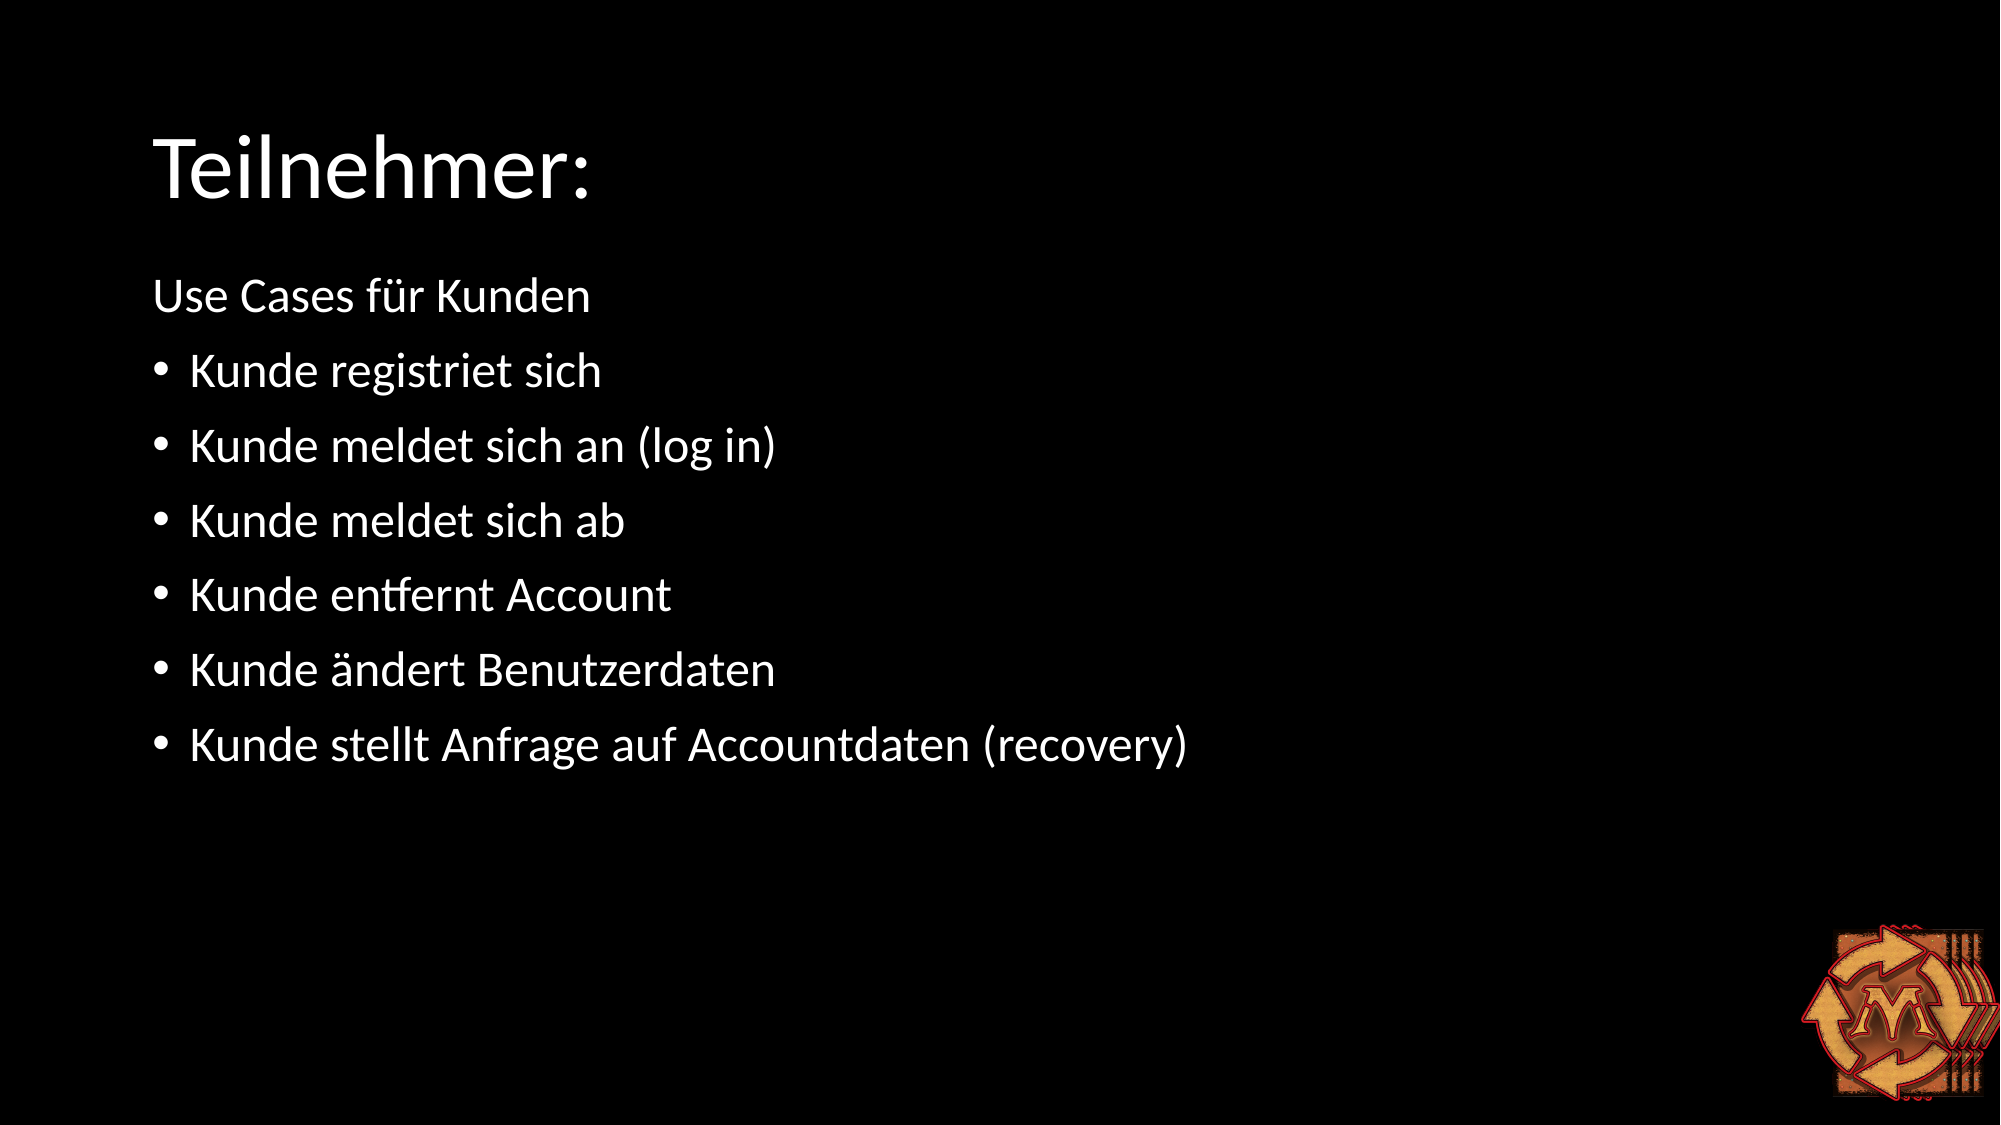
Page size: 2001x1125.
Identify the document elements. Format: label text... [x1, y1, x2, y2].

title Teilnehmer: [137, 59, 1863, 261]
list Use Cases für Kunden Kunde registriet sich Kunde meldet sich an (log in) Kunde meldet sich ab Kunde entfernt Account Kunde ändert Benutzerdaten Kunde stellt Anfrage auf Accountdaten (recovery) [137, 261, 1863, 976]
picture [1801, 922, 2000, 1105]
